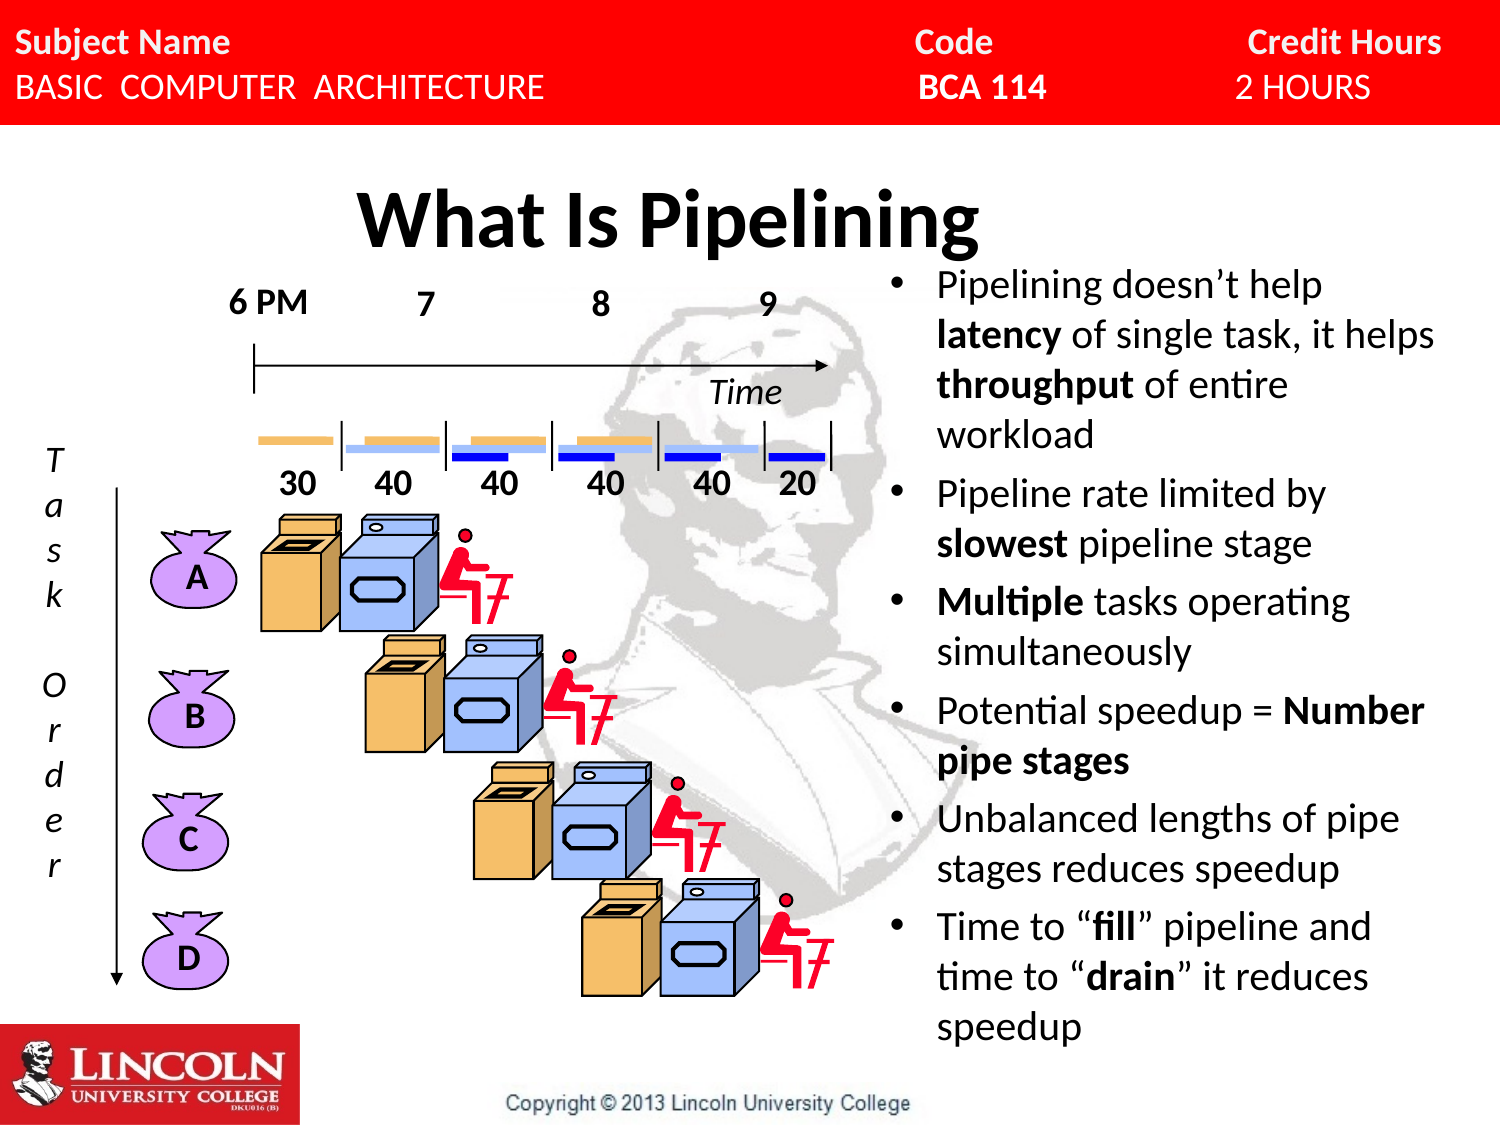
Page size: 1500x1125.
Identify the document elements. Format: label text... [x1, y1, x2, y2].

text_box T a s k O r d e r [26, 427, 82, 893]
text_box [254, 420, 841, 526]
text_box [142, 912, 229, 1001]
list Pipelining doesn’t help latency of single task, it helps throughput of entire workload Pipeline rate limited by slowest pipeline stage Multiple tasks operating simultaneously Potential speedup = Number pipe stages Unbalanced lengths of pipe stages reduces speedup Time to “fill” pipeline and time to “drain” it reduces speedup [874, 249, 1461, 1001]
picture [487, 1082, 936, 1125]
text_box What Is Pipelining [174, 99, 1163, 329]
text_box [798, 359, 829, 372]
text_box [110, 487, 123, 986]
text_box Time [693, 359, 798, 419]
picture [500, 366, 693, 420]
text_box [142, 793, 229, 882]
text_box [261, 514, 835, 997]
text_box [148, 670, 235, 759]
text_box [150, 530, 237, 620]
picture [500, 329, 874, 950]
picture [0, 1024, 300, 1125]
